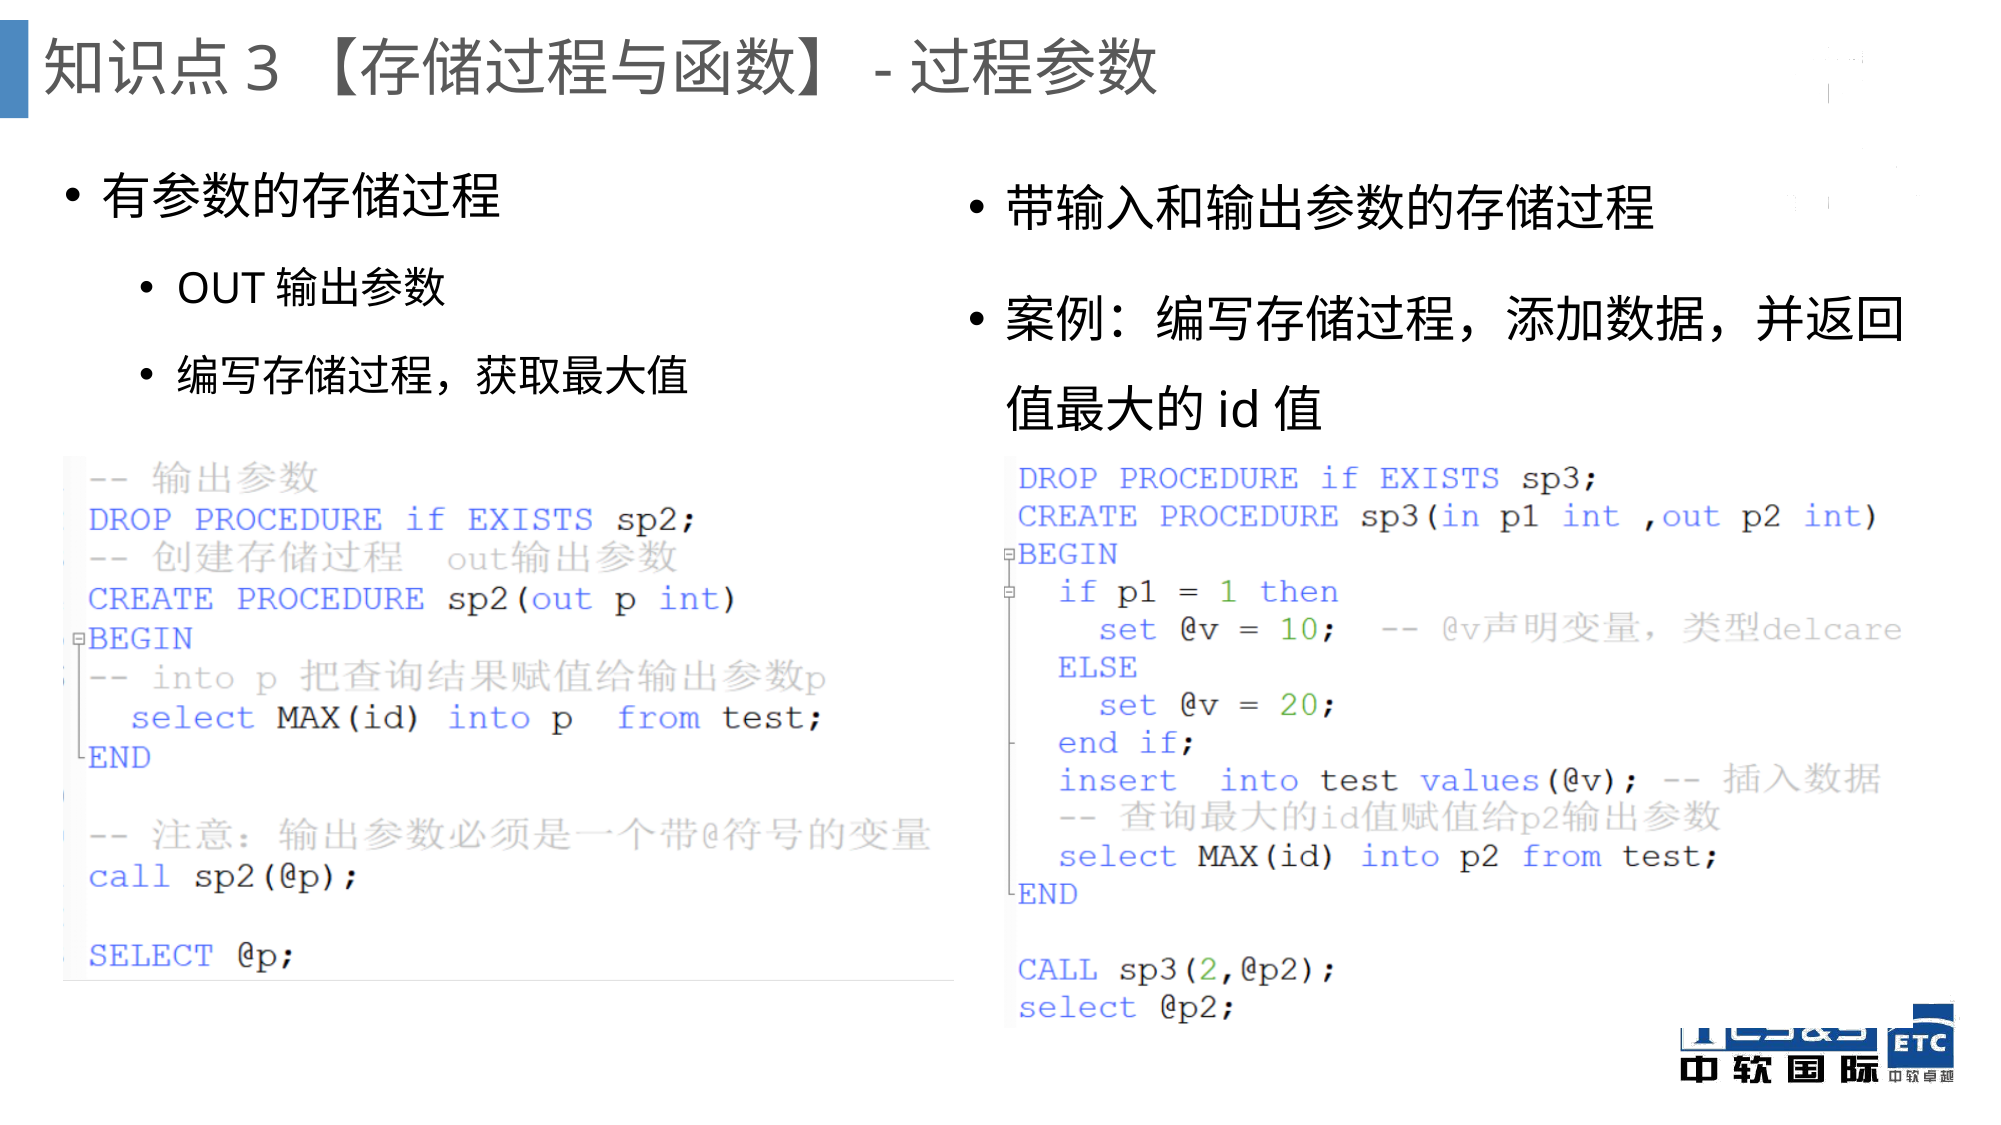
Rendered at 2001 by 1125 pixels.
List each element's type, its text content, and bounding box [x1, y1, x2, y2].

text_box 知识点3【存储过程与函数】-过程参数 [28, 0, 1927, 140]
picture [63, 456, 954, 981]
picture [1004, 456, 1913, 1028]
picture [1927, 994, 1963, 1093]
text_box 带输入和输出参数的存储过程 案例：编写存储过程，添加数据，并返回值最大的id值 [953, 139, 1927, 1109]
text_box 有参数的存储过程 OUT输出参数 编写存储过程，获取最大值 [49, 127, 790, 1096]
